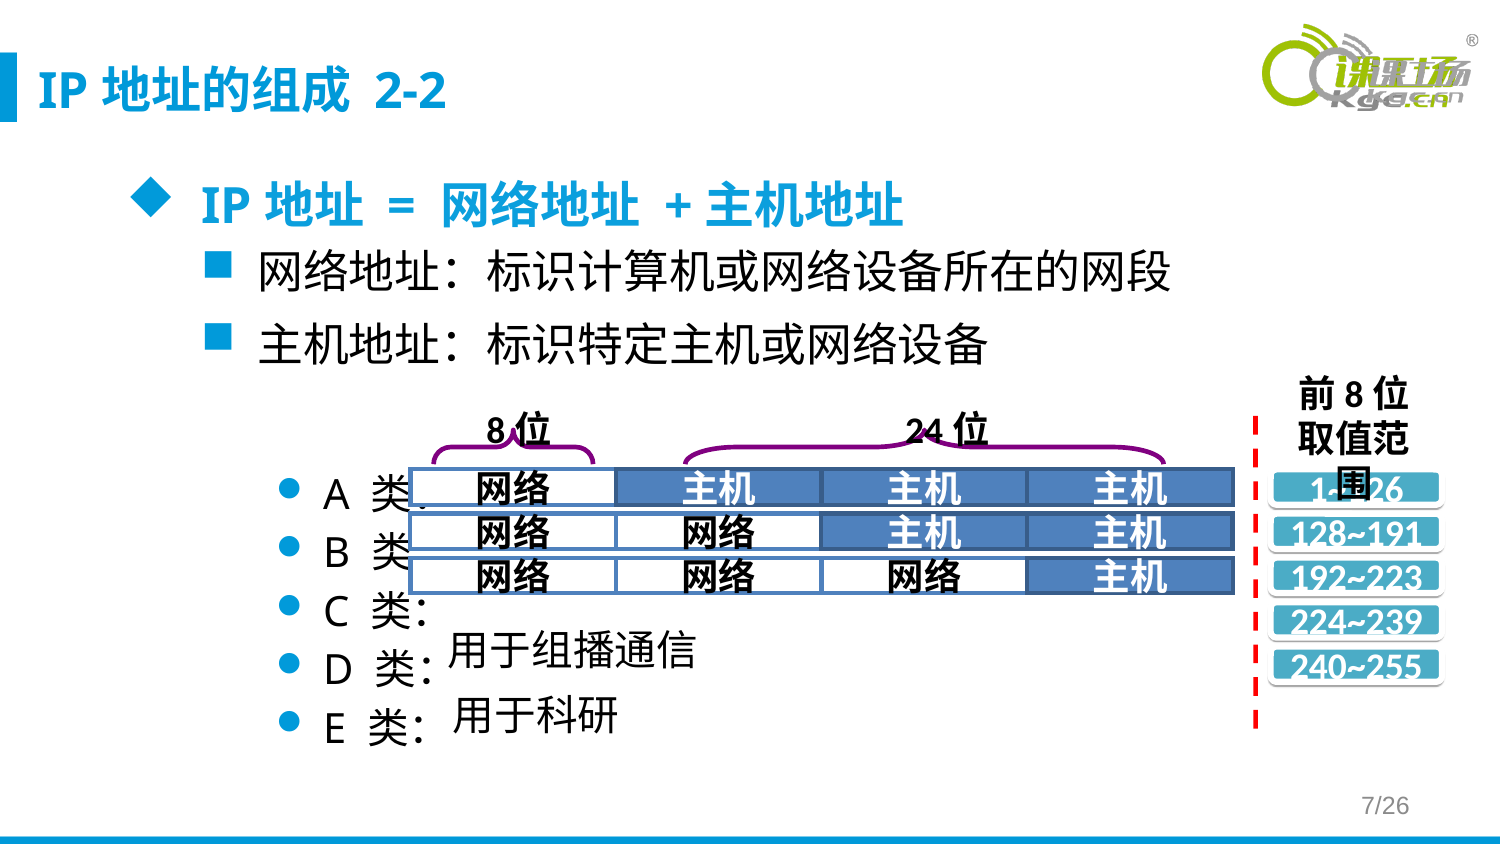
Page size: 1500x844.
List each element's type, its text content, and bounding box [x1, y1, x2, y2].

slide_number 7/26 [1074, 782, 1425, 828]
picture [0, 0, 1500, 836]
list IP地址 = 网络地址 +主机地址 网络地址：标识计算机或网络设备所在的网段 主机地址：标识特定主机或网络设备 A 类： B 类： C 类： D 类： E 类： [110, 166, 1385, 724]
title IP地址的组成 2-2 [37, 33, 1390, 151]
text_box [395, 362, 1443, 748]
